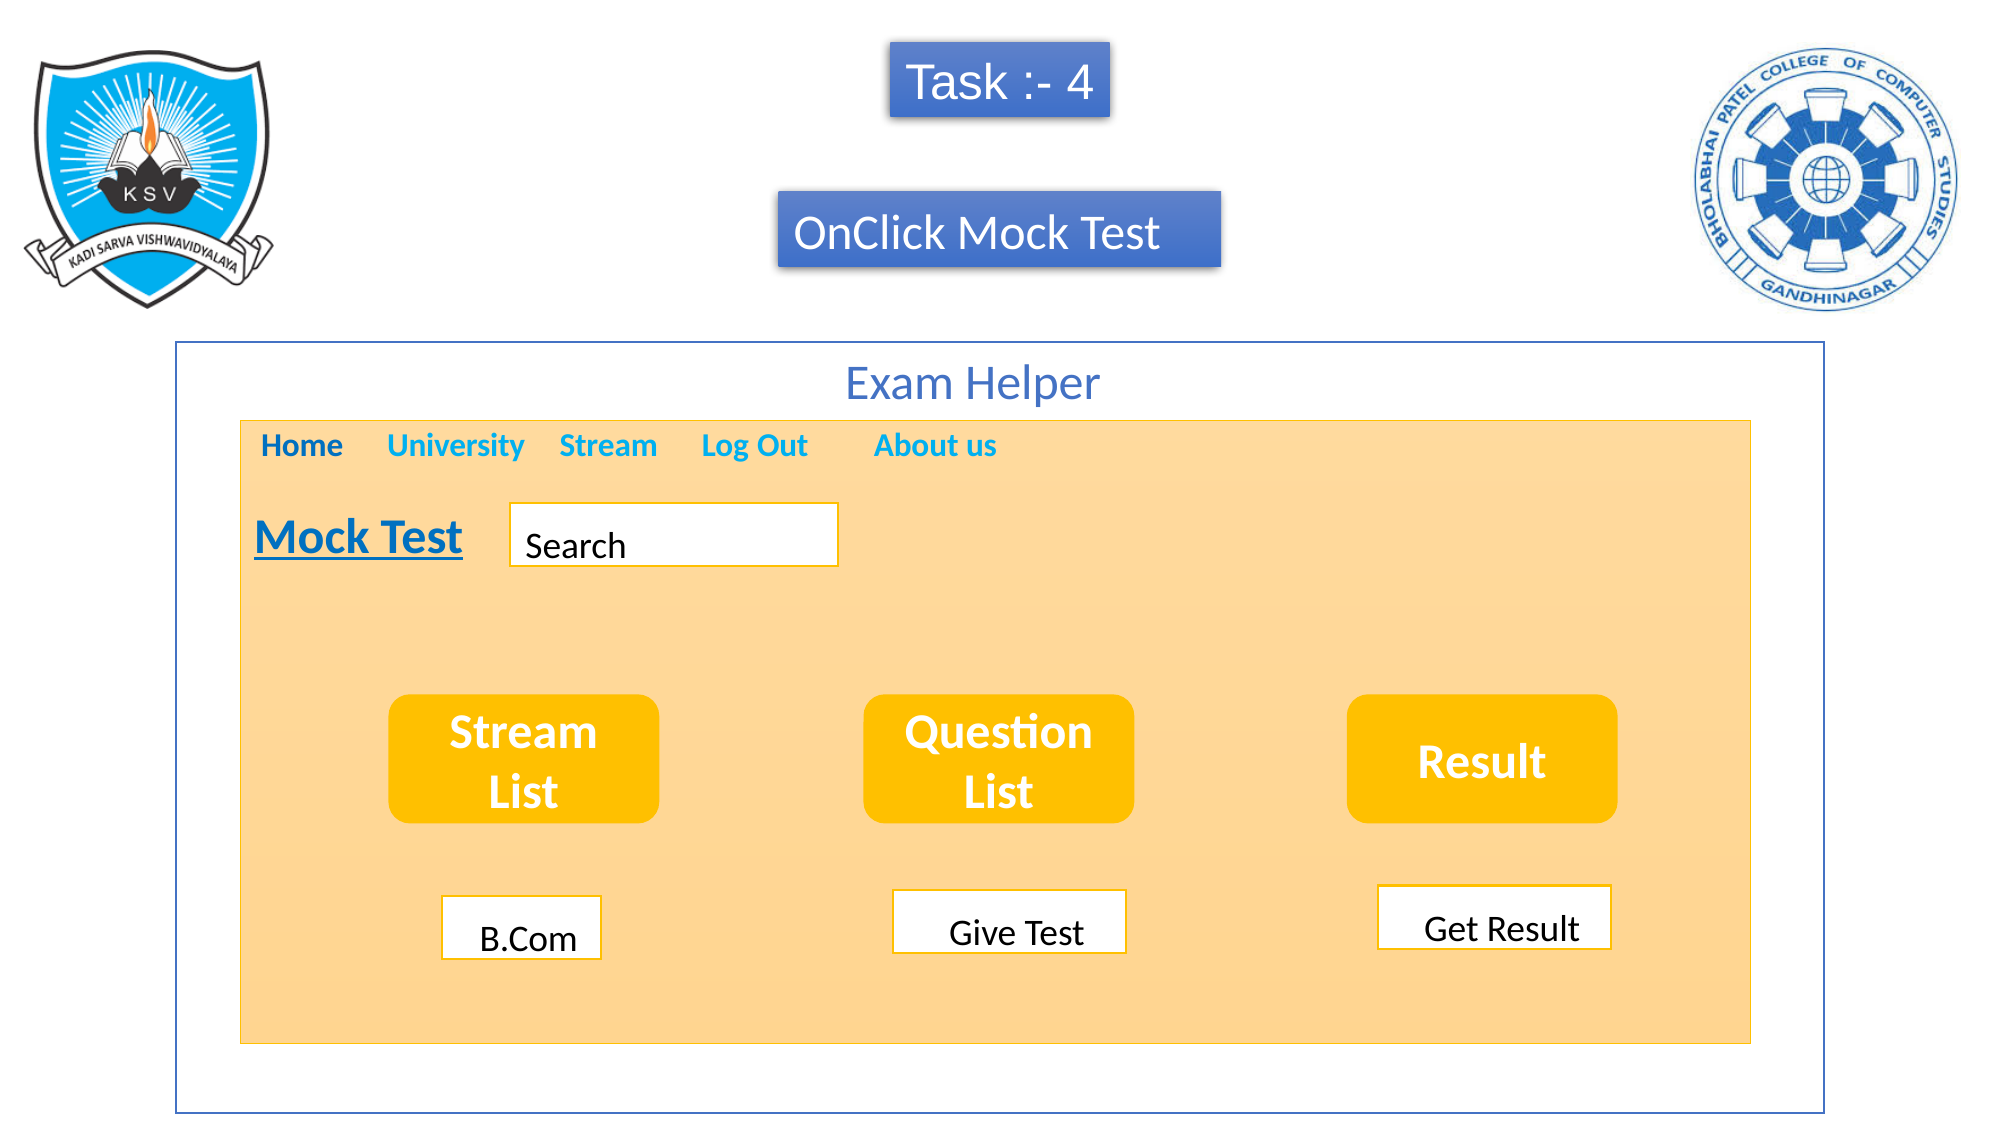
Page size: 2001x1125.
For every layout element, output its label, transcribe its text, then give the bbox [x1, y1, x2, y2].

text_box Exam Helper [824, 341, 1167, 417]
picture [1690, 42, 1961, 316]
text_box B.Com [441, 895, 602, 960]
text_box Give Test [892, 889, 1127, 954]
text_box Question List [861, 692, 1136, 826]
text_box Stream List [386, 692, 661, 826]
text_box OnClick Mock Test [778, 191, 1222, 267]
text_box Result [1345, 692, 1620, 826]
text_box Search [509, 502, 839, 567]
text_box [175, 341, 1825, 1114]
text_box Get Result [1377, 884, 1612, 950]
text_box Task :- 4 [890, 42, 1110, 117]
picture [23, 50, 274, 309]
text_box Home University Stream Log Out About us Mock Test [240, 420, 1751, 1044]
